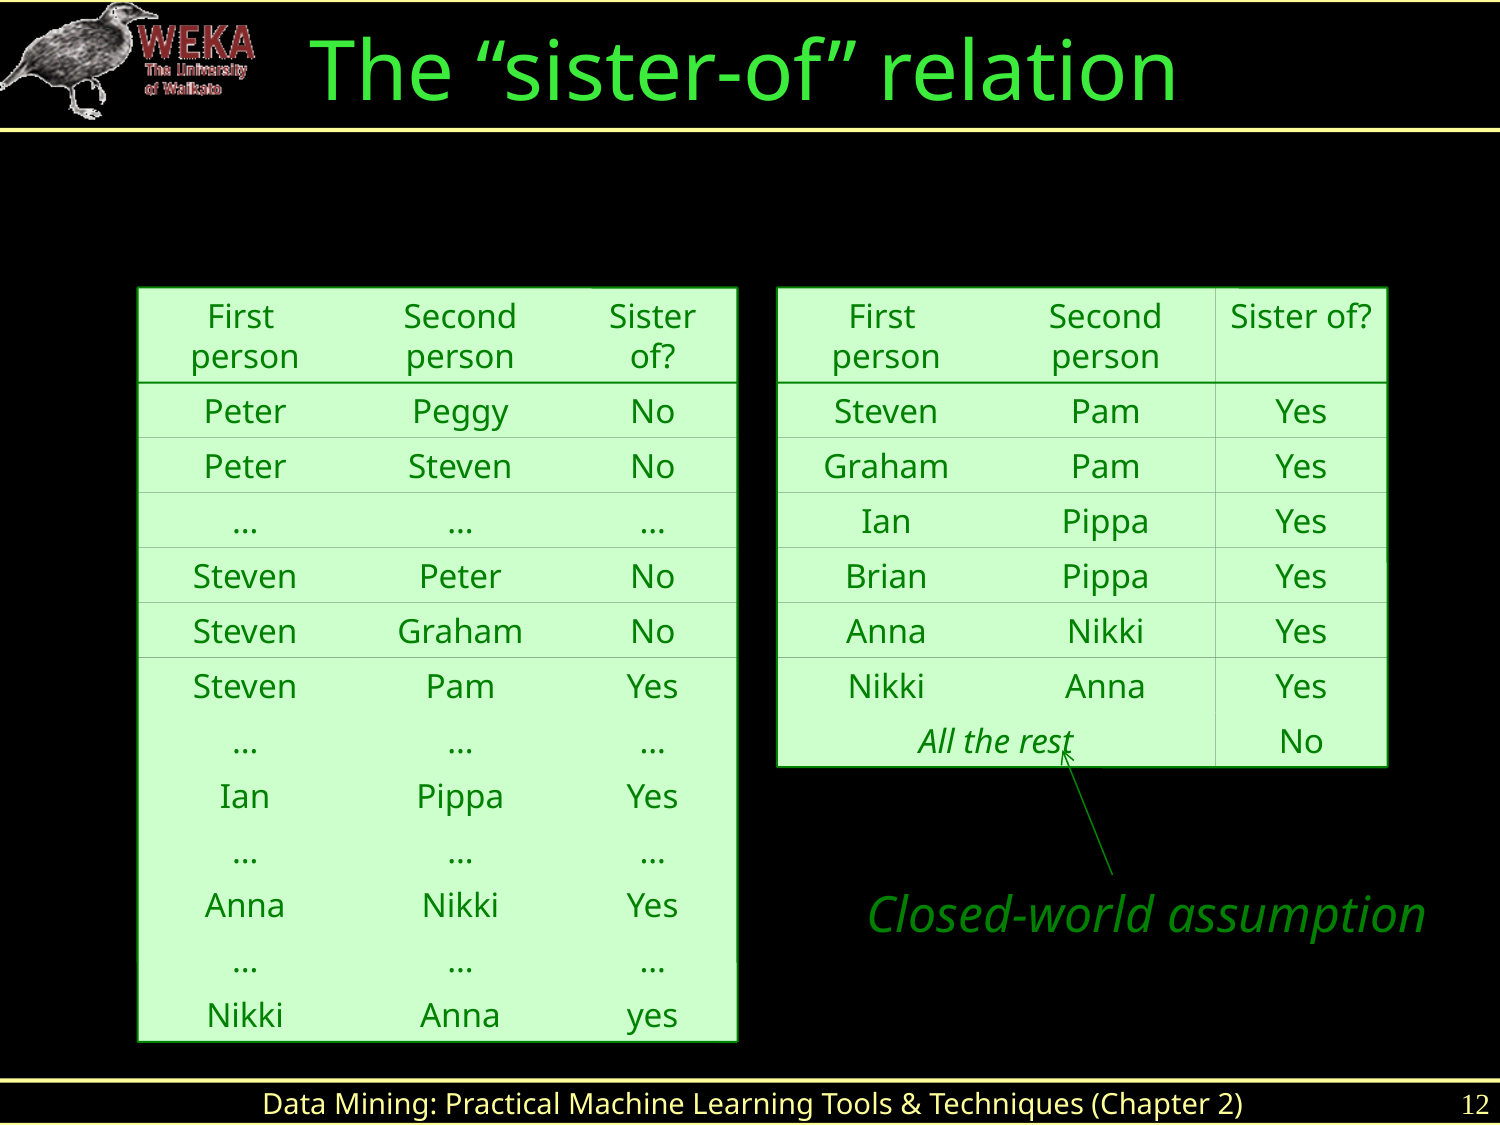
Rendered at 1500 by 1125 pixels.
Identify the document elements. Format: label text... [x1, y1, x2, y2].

text_box Closed-world assumption [851, 874, 1443, 951]
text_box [776, 287, 1388, 768]
title The “sister-of” relation [295, 0, 1500, 148]
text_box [137, 287, 738, 1043]
footer Data Mining: Practical Machine Learning Tools & Techniques (Chapter 2) [236, 1085, 1270, 1125]
picture [0, 3, 266, 127]
slide_number 12 [1305, 1085, 1491, 1125]
